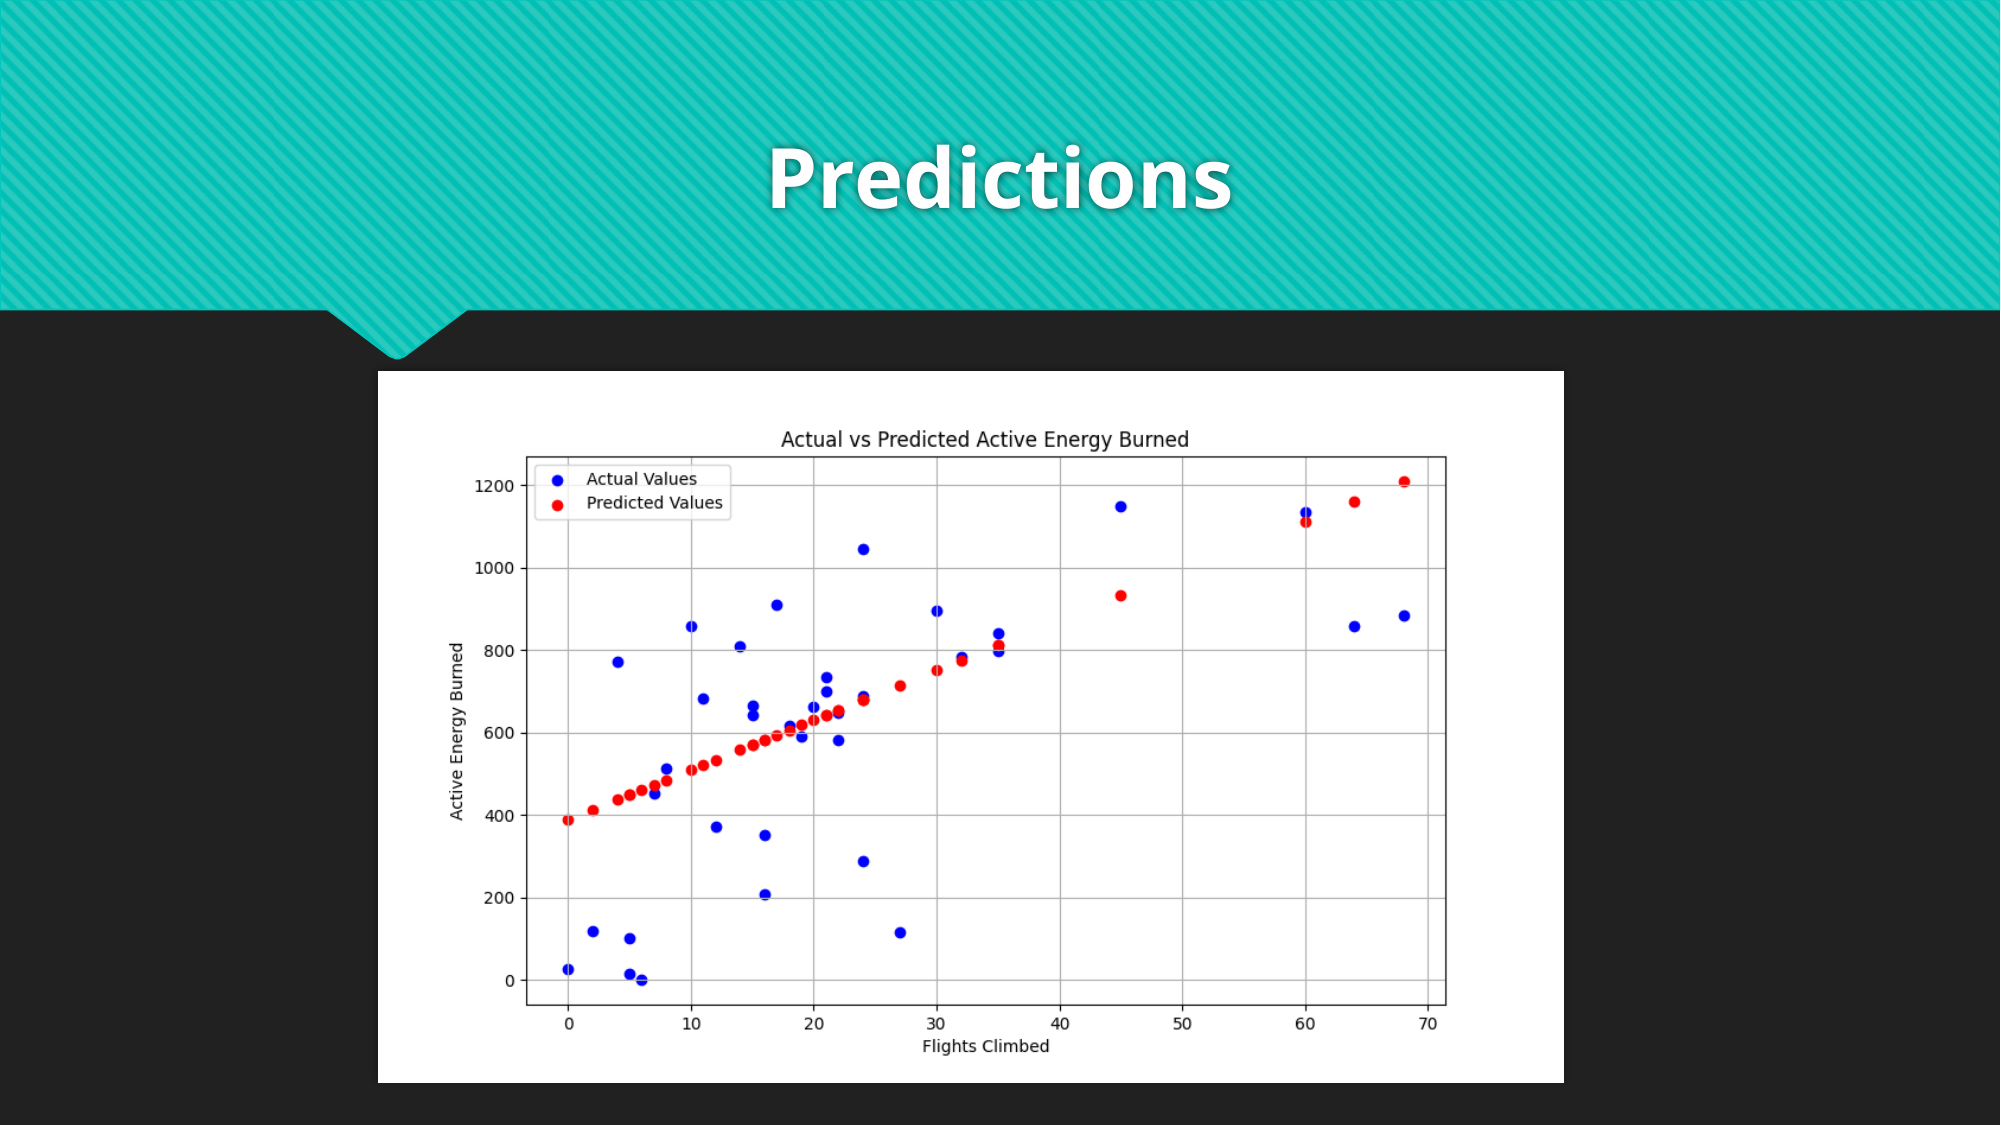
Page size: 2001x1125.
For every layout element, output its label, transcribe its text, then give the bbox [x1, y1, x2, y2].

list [378, 371, 1564, 1083]
title Predictions [132, 73, 1868, 233]
